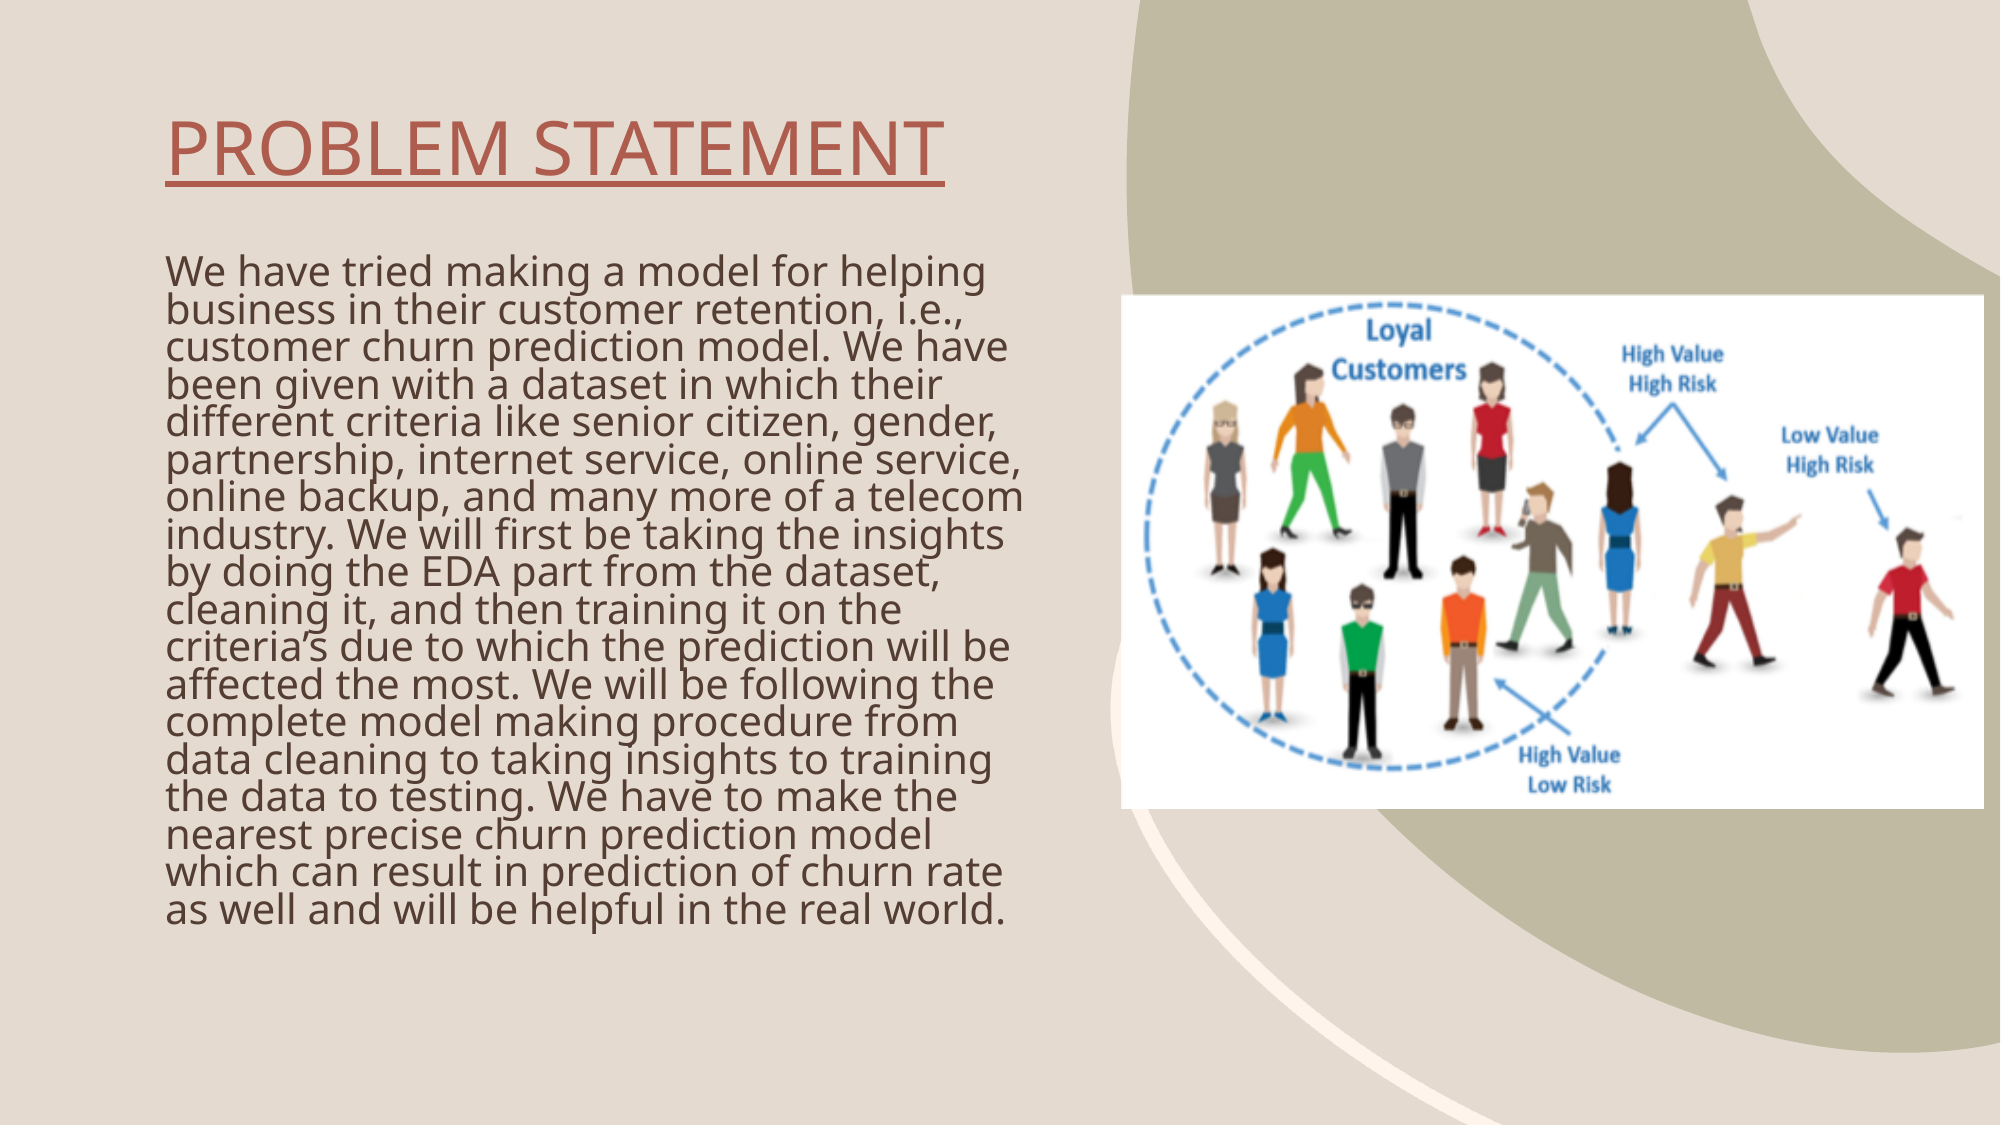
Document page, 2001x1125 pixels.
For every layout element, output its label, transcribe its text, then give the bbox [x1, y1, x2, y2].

title PROBLEM STATEMENT We have tried making a model for helping business in their customer retention, i.e., customer churn prediction model. We have been given with a dataset in which their different criteria like senior citizen, gender, partnership, internet service, online service, online backup, and many more of a telecom industry. We will first be taking the insights by doing the EDA part from the dataset, cleaning it, and then training it on the criteria’s due to which the prediction will be affected the most. We will be following the complete model making procedure from data cleaning to taking insights to training the data to testing. We have to make the nearest precise churn prediction model which can result in prediction of churn rate as well and will be helpful in the real world. [150, 149, 1059, 954]
picture [1110, 294, 1984, 1125]
